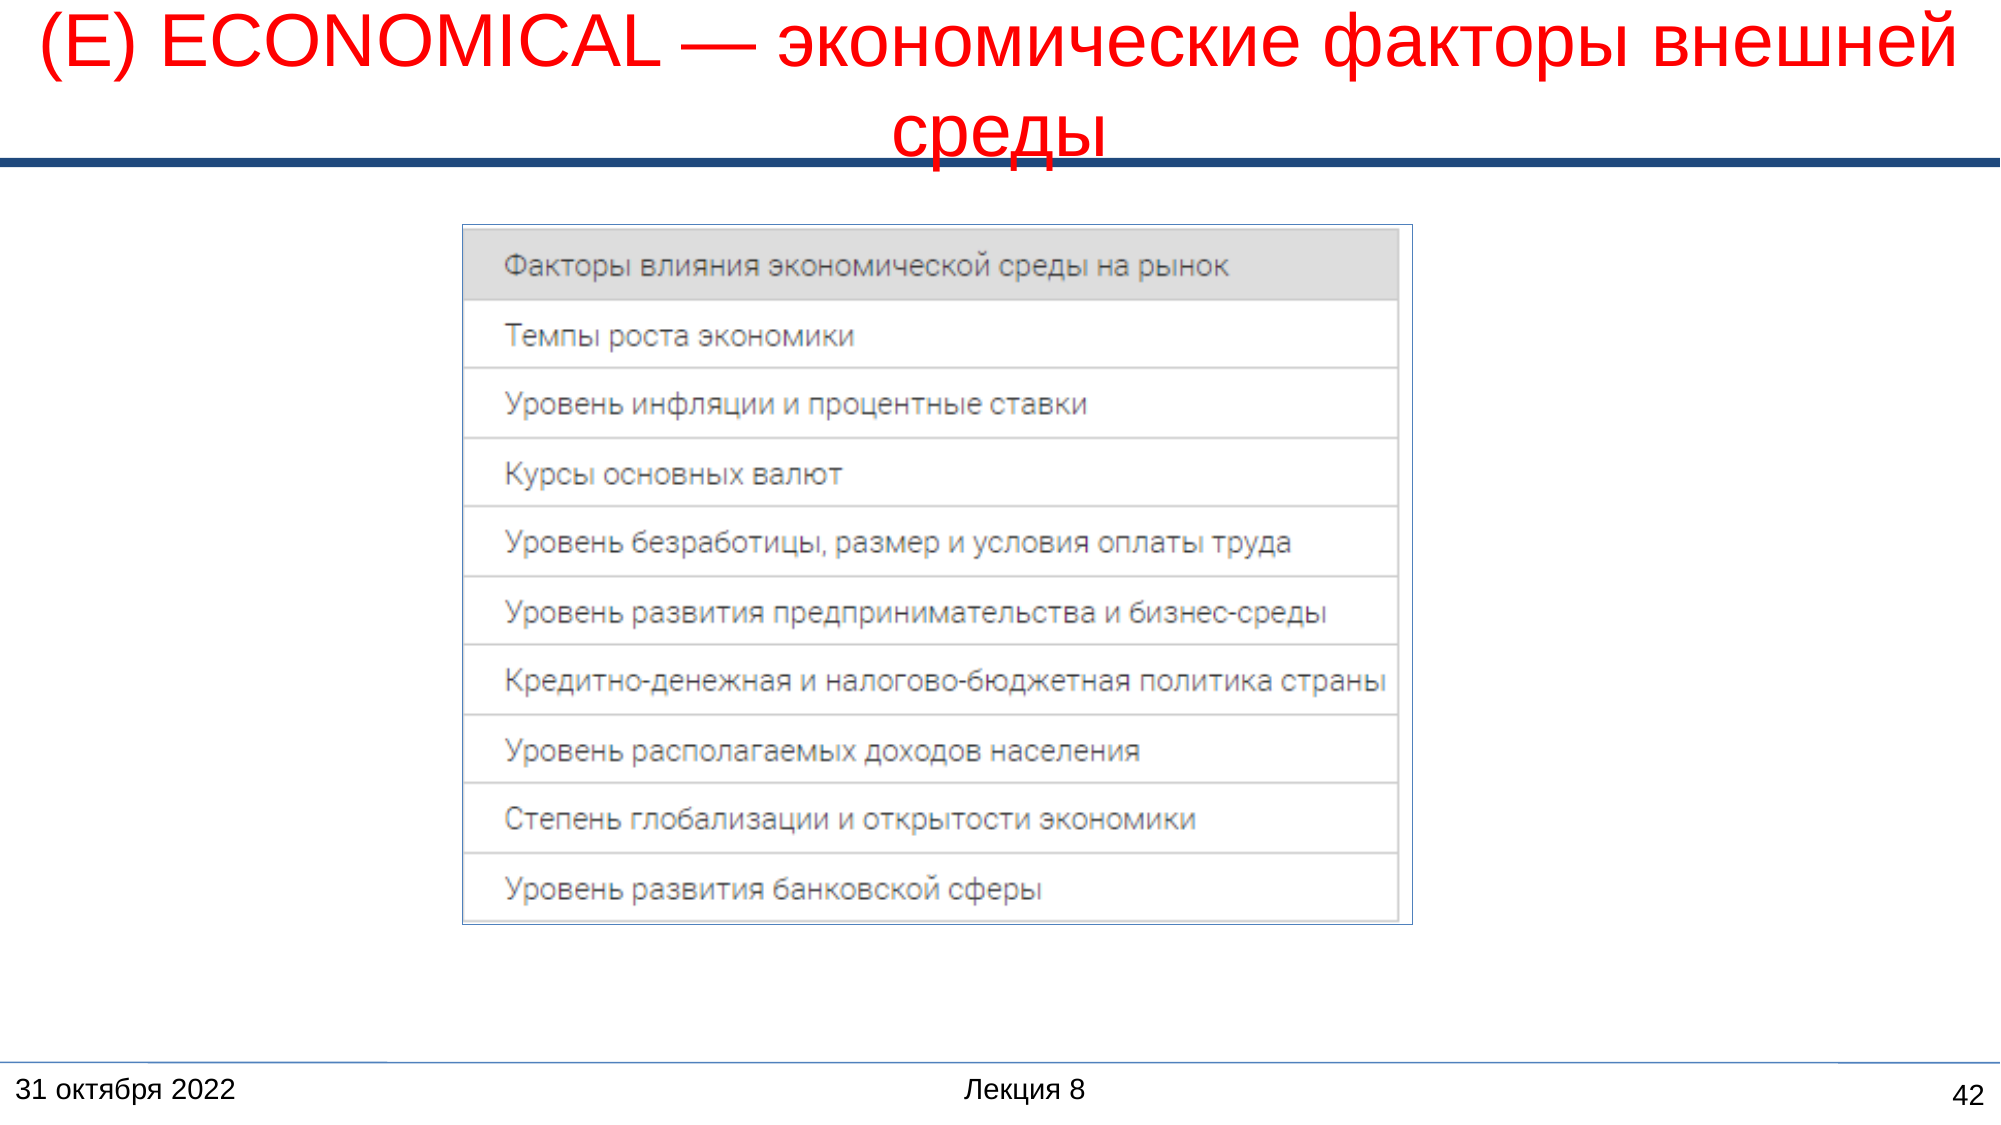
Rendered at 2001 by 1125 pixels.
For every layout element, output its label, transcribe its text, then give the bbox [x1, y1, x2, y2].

slide_number 42 [1616, 1062, 2000, 1125]
slide_number 31 октября 2022 [0, 1062, 433, 1125]
title (E) ECONOMICAL — экономические факторы внешней среды [0, 0, 2000, 163]
footer Лекция 8 [433, 1062, 1616, 1125]
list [462, 224, 1413, 926]
